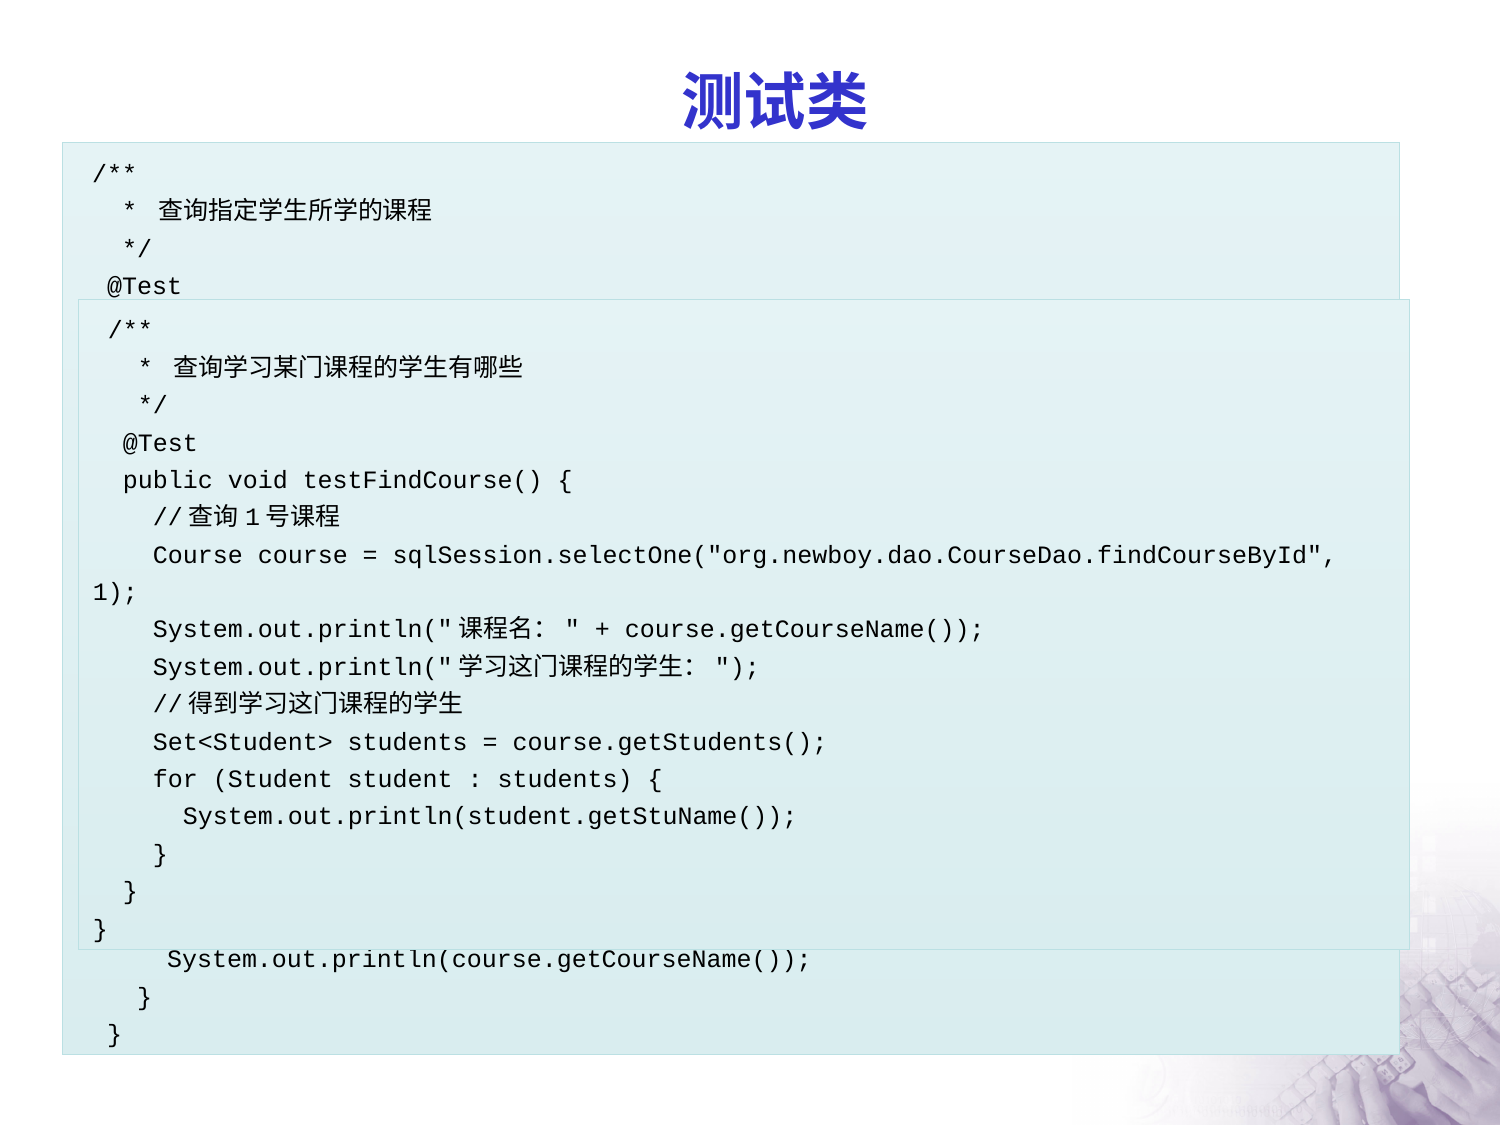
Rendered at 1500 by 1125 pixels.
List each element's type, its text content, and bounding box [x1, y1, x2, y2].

picture [1072, 783, 1500, 1125]
text_box /** * 查询指定学生所学的课程 */ @Test public void testFindStudent() { // 得到1号学生 Student s1 = sqlSession.selectOne("org.newboy.dao.StudentDao.findStudentById", 1); System.out.println("学生：" + s1.getStuName()); System.out.println("课程："); // 输出1号学生所学的课程 Set<Course> courses1 = s1.getCourses(); for (Course course : courses1) { System.out.println(course.getCourseName()); } // 得到2号学生 Student s2 = sqlSession.selectOne("org.newboy.dao.StudentDao.findStudentById", 2); System.out.println("学生：" + s2.getStuName()); System.out.println("课程："); // 输出2号学生所学的课程 Set<Course> courses2 = s2.getCourses(); for (Course course : courses2) { System.out.println(course.getCourseName()); } } [62, 142, 1400, 1055]
text_box /** * 查询学习某门课程的学生有哪些 */ @Test public void testFindCourse() { //查询1号课程 Course course = sqlSession.selectOne("org.newboy.dao.CourseDao.findCourseById", 1); System.out.println("课程名：" + course.getCourseName()); System.out.println("学习这门课程的学生："); //得到学习这门课程的学生 Set<Student> students = course.getStudents(); for (Student student : students) { System.out.println(student.getStuName()); } } } [78, 299, 1410, 950]
title 测试类 [99, 34, 1451, 166]
